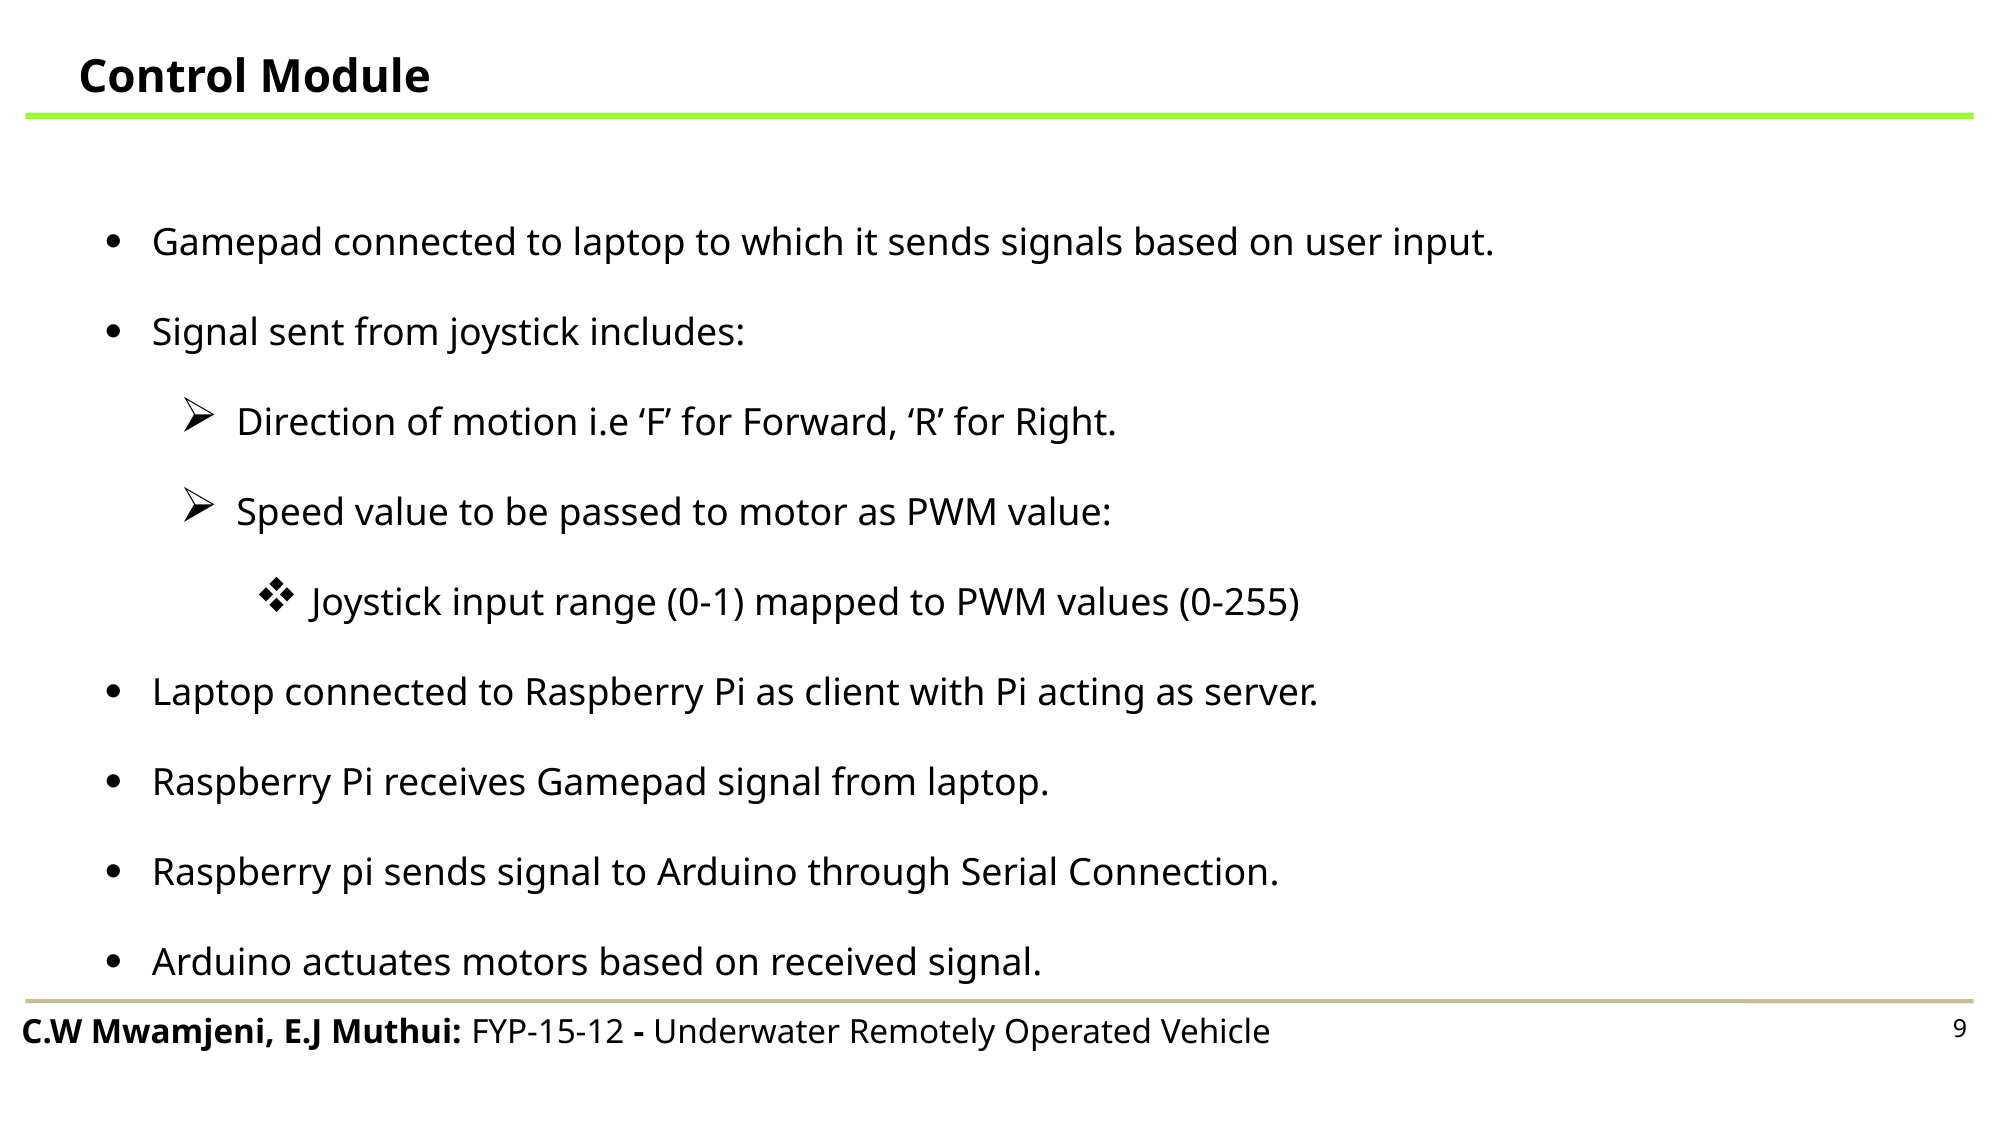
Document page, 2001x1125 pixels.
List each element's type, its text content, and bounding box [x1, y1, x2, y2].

title Control Module [63, 49, 1405, 122]
text_box Gamepad connected to laptop to which it sends signals based on user input. Signal sent from joystick includes: Direction of motion i.e ‘F’ for Forward, ‘R’ for Right. Speed value to be passed to motor as PWM value: Joystick input range (0-1) mapped to PWM values (0-255) Laptop connected to Raspberry Pi as client with Pi acting as server. Raspberry Pi receives Gamepad signal from laptop. Raspberry pi sends signal to Arduino through Serial Connection. Arduino actuates motors based on received signal. [27, 165, 1845, 1116]
